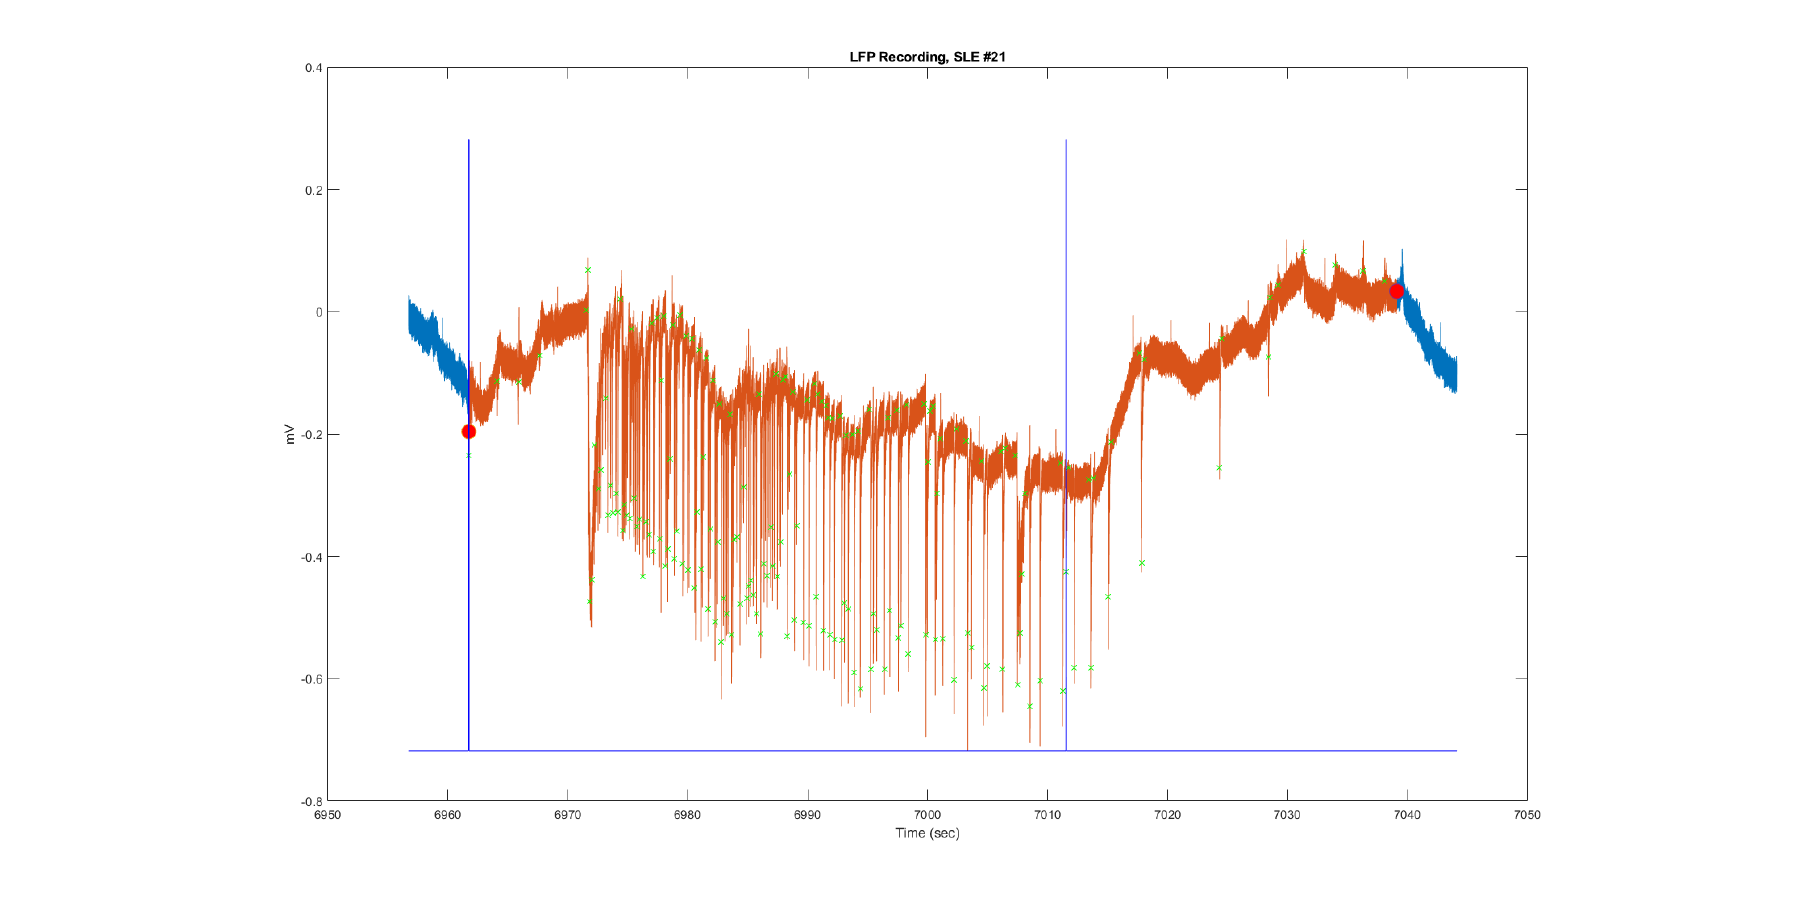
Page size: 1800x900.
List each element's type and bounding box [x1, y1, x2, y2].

picture [126, 0, 1674, 900]
